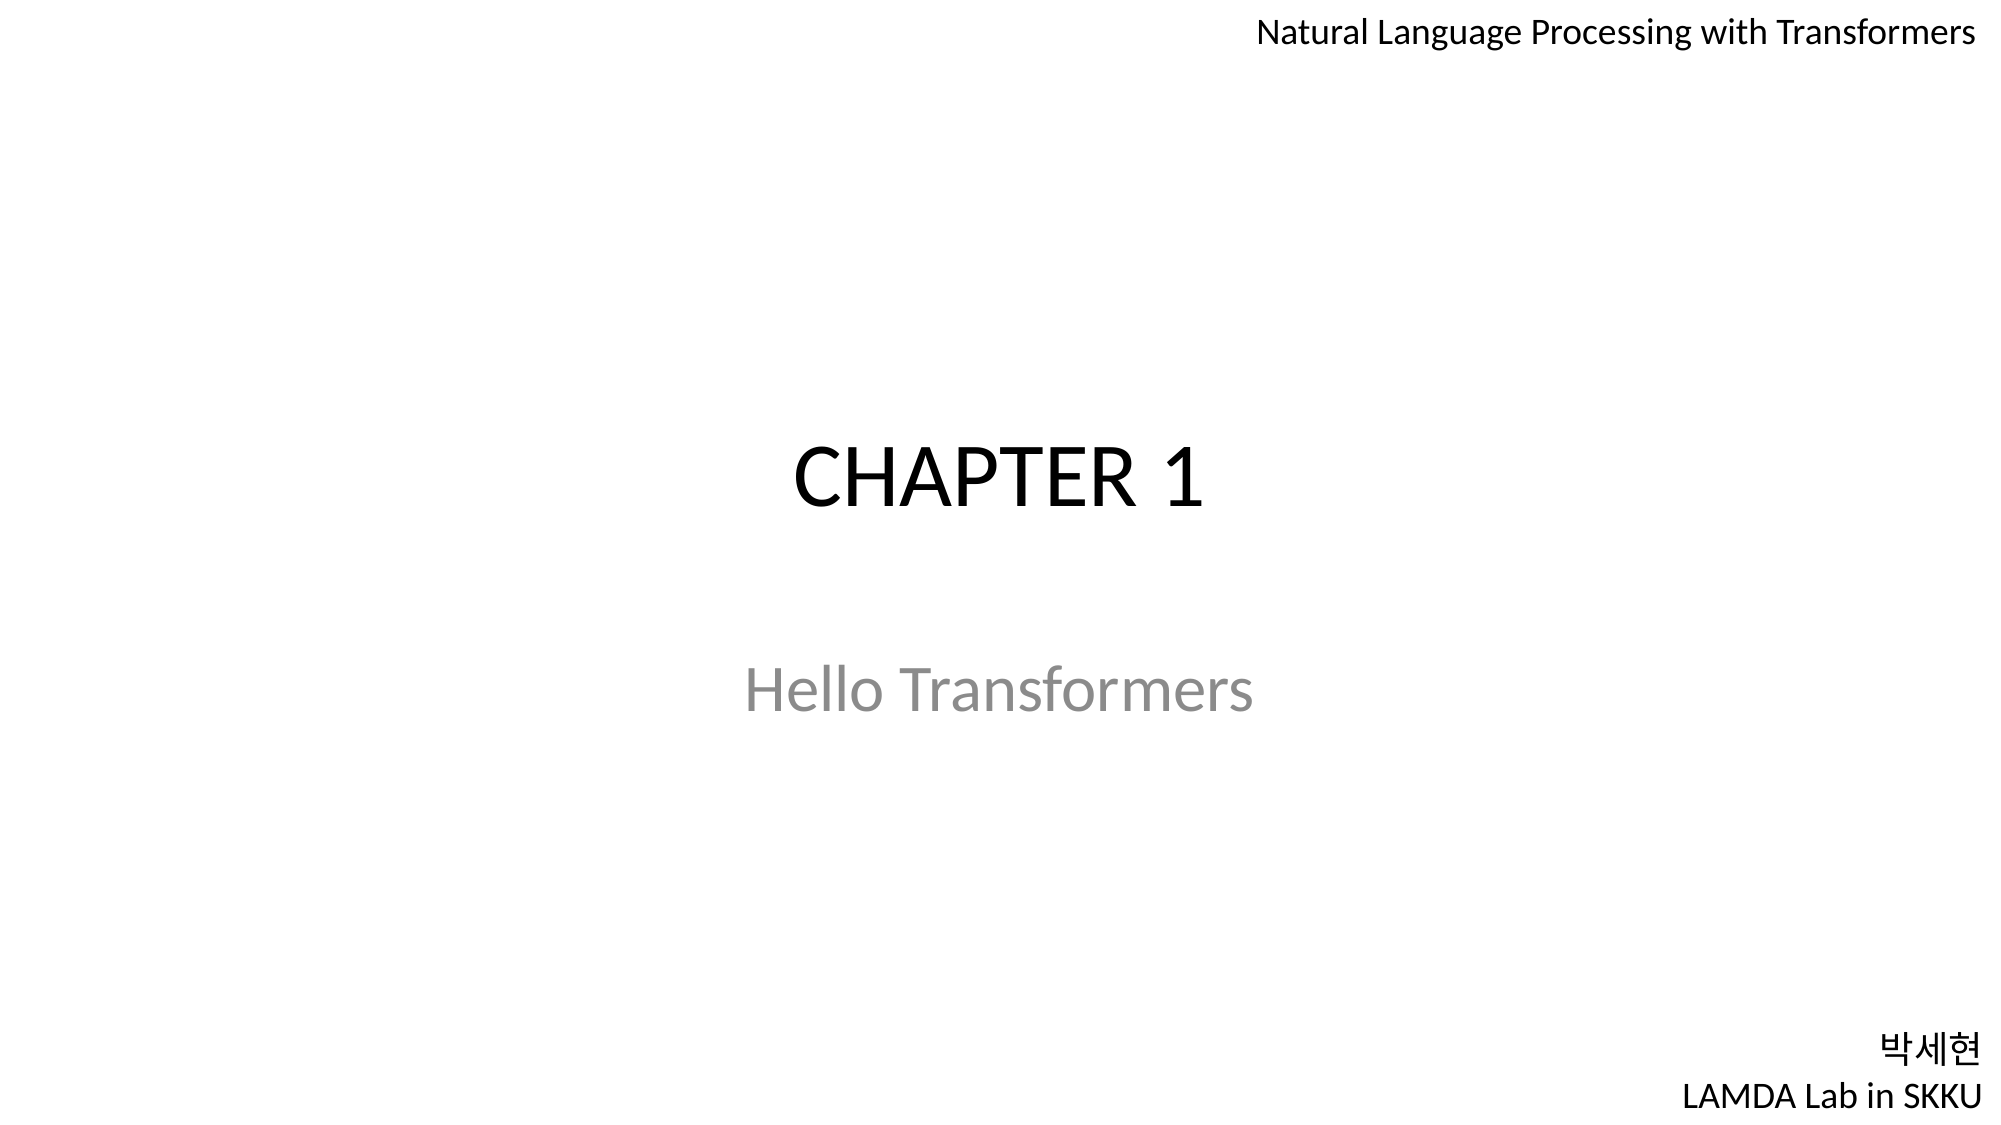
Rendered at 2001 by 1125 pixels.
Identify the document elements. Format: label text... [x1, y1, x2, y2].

text_box 박세현 LAMDA Lab in SKKU [1667, 1018, 1998, 1124]
subtitle Hello Transformers [300, 637, 1700, 925]
title CHAPTER 1 [150, 349, 1850, 591]
text_box Natural Language Processing with Transformers [999, 0, 2000, 60]
